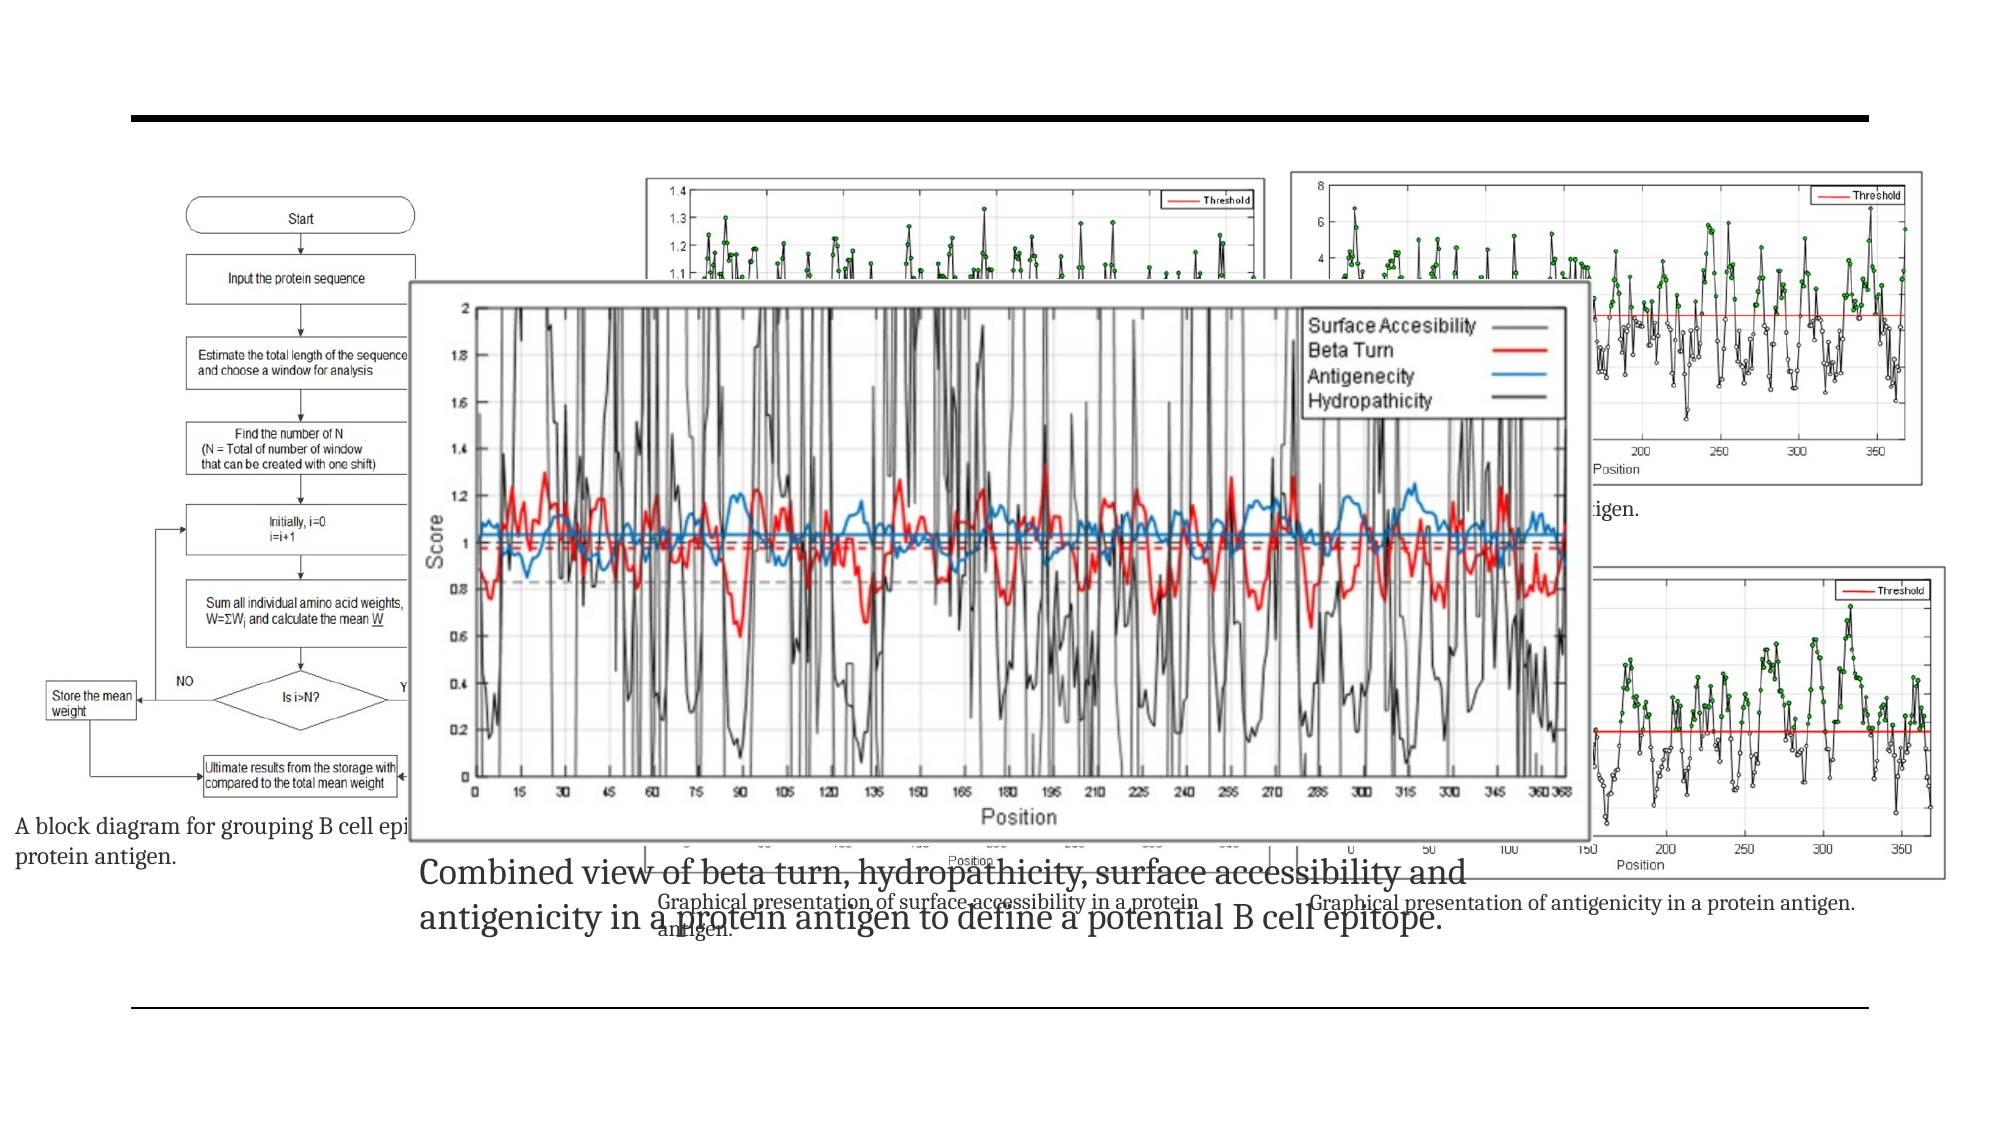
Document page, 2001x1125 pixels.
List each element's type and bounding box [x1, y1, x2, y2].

text_box [636, 170, 1947, 949]
text_box [0, 176, 636, 890]
text_box [404, 279, 1593, 946]
